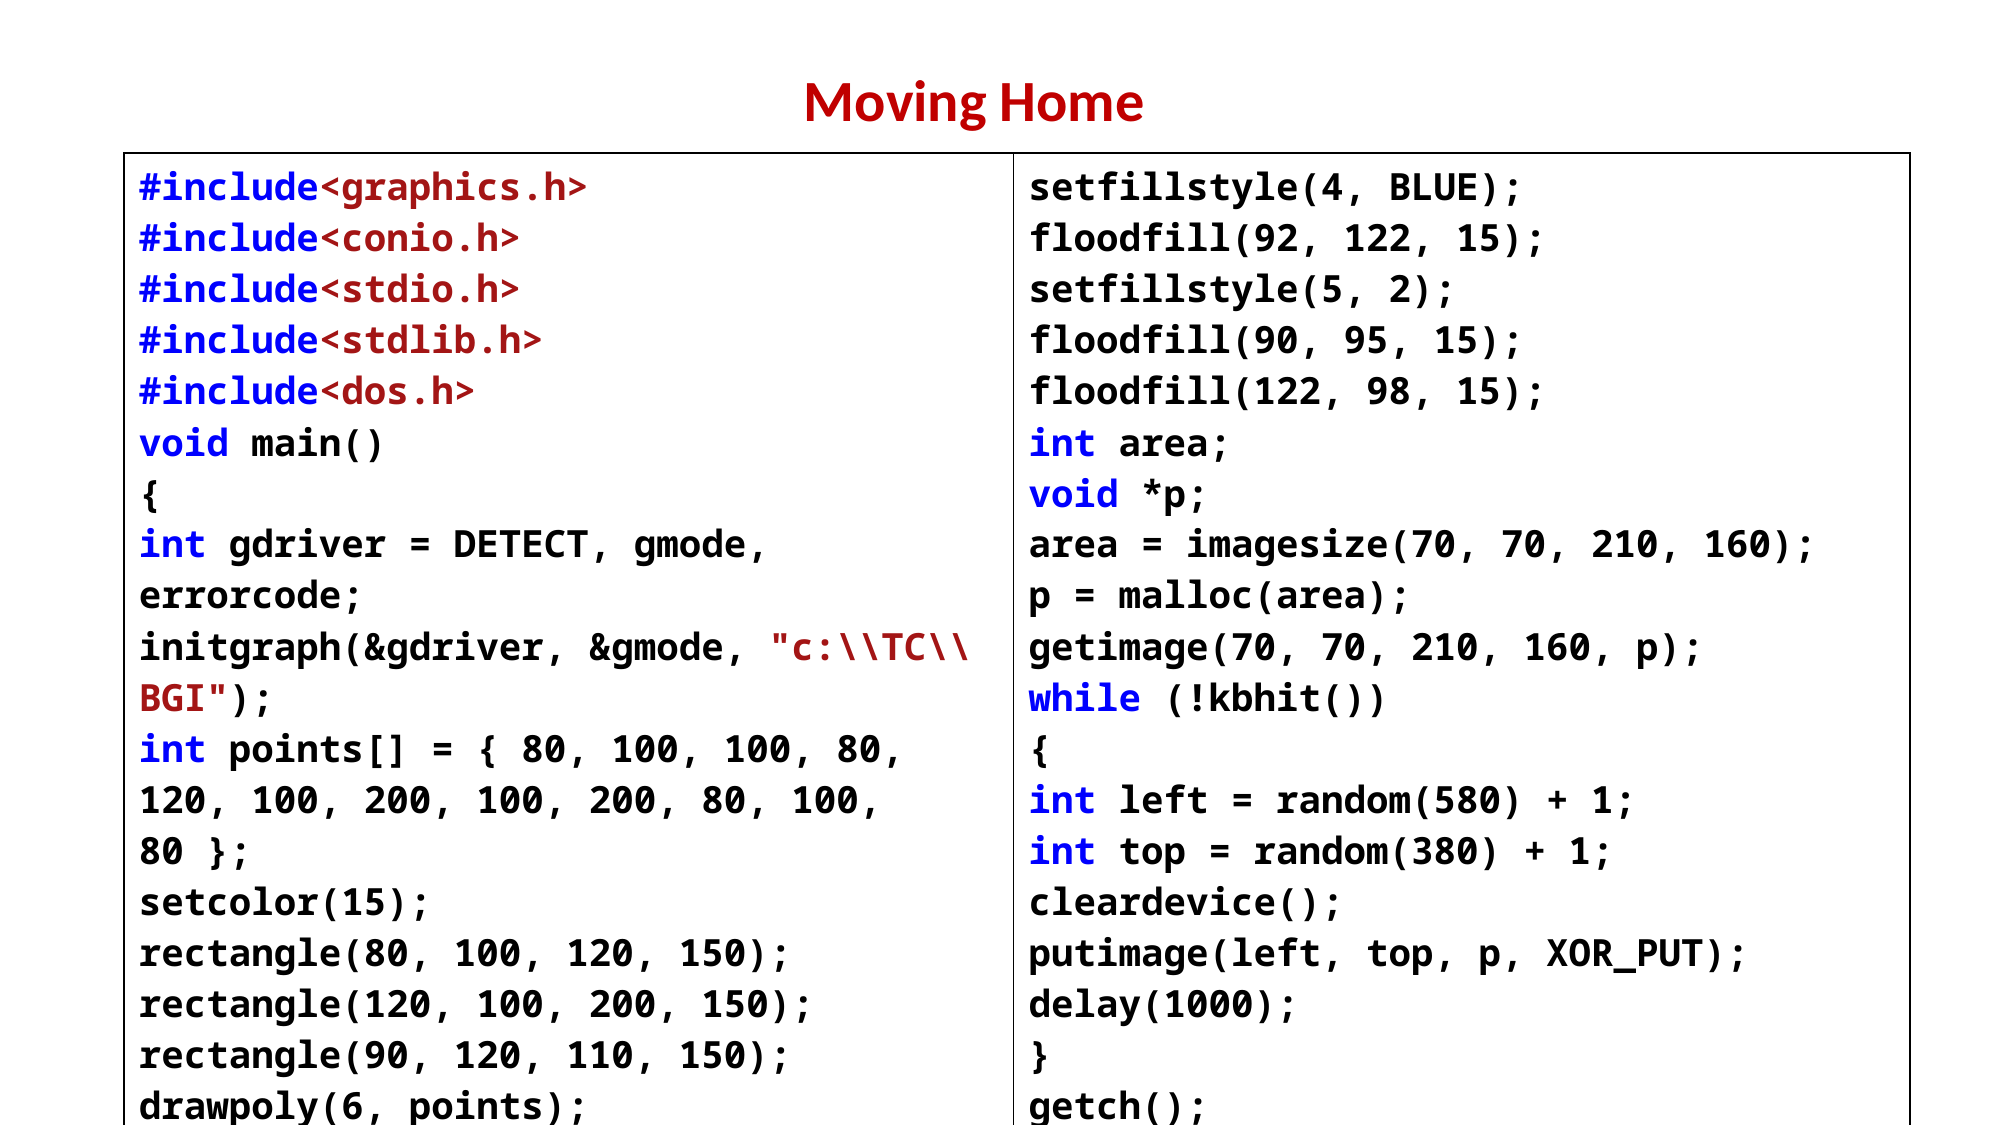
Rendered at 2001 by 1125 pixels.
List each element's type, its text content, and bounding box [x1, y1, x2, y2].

table_header #include<graphics.h> #include<conio.h> #include<stdio.h> #include<stdlib.h> #include<dos.h> void main() { int gdriver = DETECT, gmode, errorcode; initgraph(&gdriver, &gmode, "c:\\TC\\BGI"); int points[] = { 80, 100, 100, 80, 120, 100, 200, 100, 200, 80, 100, 80 }; setcolor(15); rectangle(80, 100, 120, 150); rectangle(120, 100, 200, 150); rectangle(90, 120, 110, 150); drawpoly(6, points); setfillstyle(1, 6); floodfill(82, 102, 15); floodfill(122, 102, 15); [125, 154, 1013, 1125]
text_box Moving Home [789, 55, 1160, 141]
table_header setfillstyle(4, BLUE); floodfill(92, 122, 15); setfillstyle(5, 2); floodfill(90, 95, 15); floodfill(122, 98, 15); int area; void *p; area = imagesize(70, 70, 210, 160); p = malloc(area); getimage(70, 70, 210, 160, p); while (!kbhit()) { int left = random(580) + 1; int top = random(380) + 1; cleardevice(); putimage(left, top, p, XOR_PUT); delay(1000); } getch(); closegraph(); } [1014, 154, 1909, 1125]
